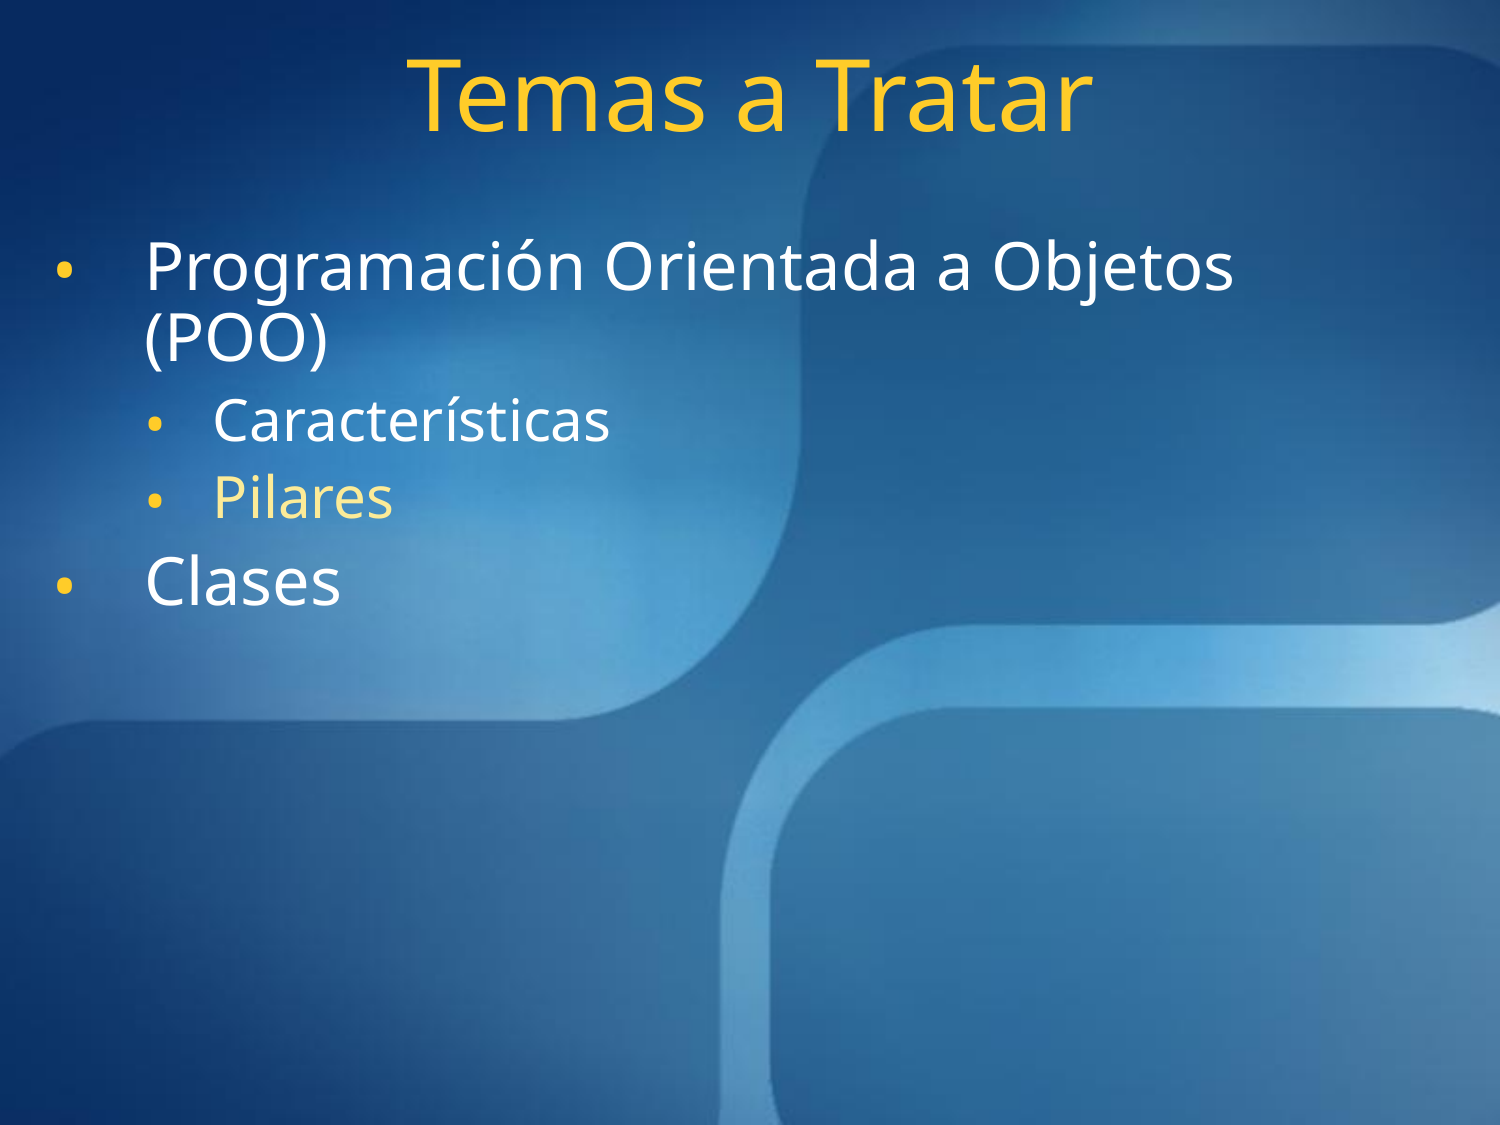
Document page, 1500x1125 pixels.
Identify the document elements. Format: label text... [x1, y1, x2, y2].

list Programación Orientada a Objetos (POO) Características Pilares Clases [37, 224, 1425, 750]
title Temas a Tratar [62, 37, 1440, 162]
picture [0, 0, 1500, 1125]
